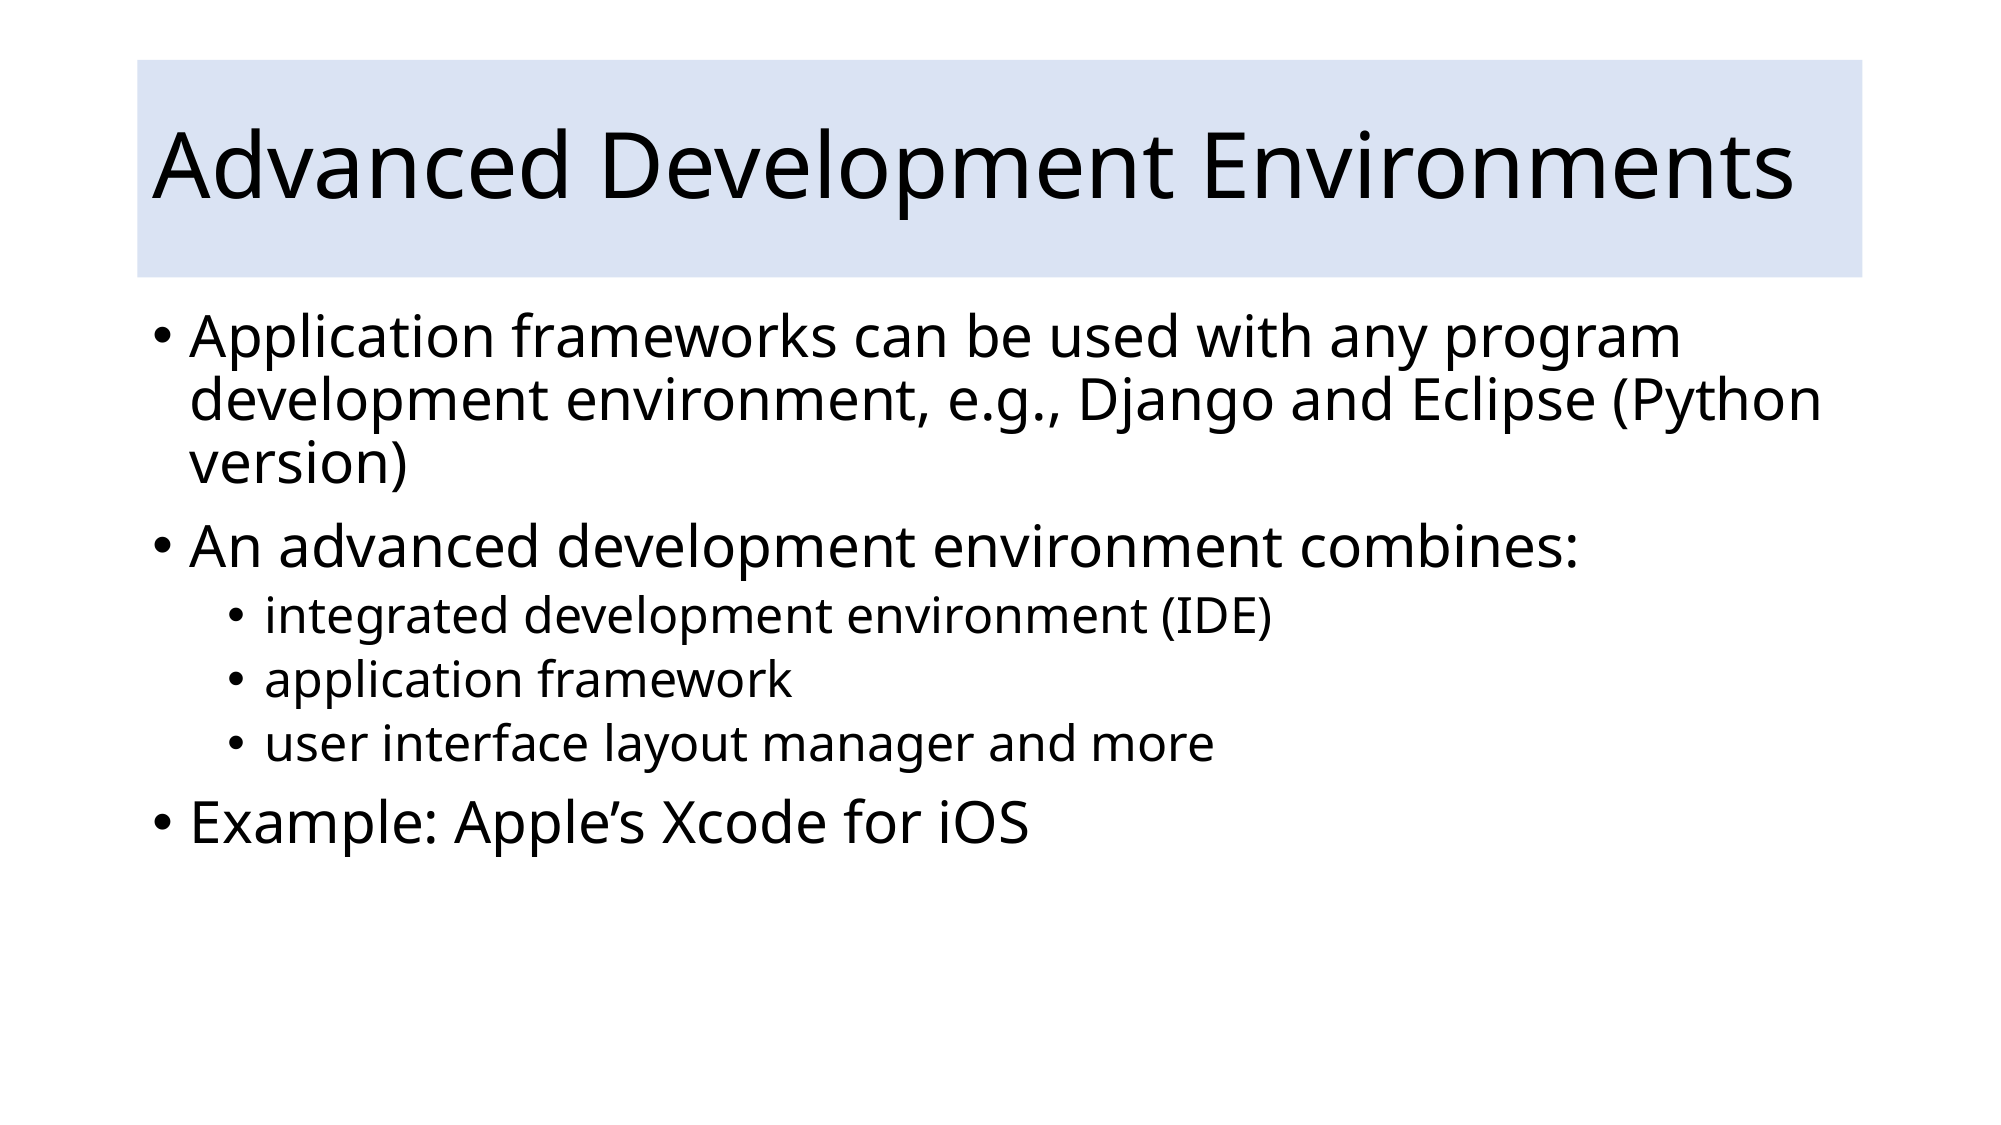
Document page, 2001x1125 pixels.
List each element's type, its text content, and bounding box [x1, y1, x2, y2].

title Advanced Development Environments [137, 59, 1863, 278]
list Application frameworks can be used with any program development environment, e.g., Django and Eclipse (Python version) An advanced development environment combines: integrated development environment (IDE) application framework user interface layout manager and more Example: Apple’s Xcode for iOS [137, 299, 1863, 1014]
